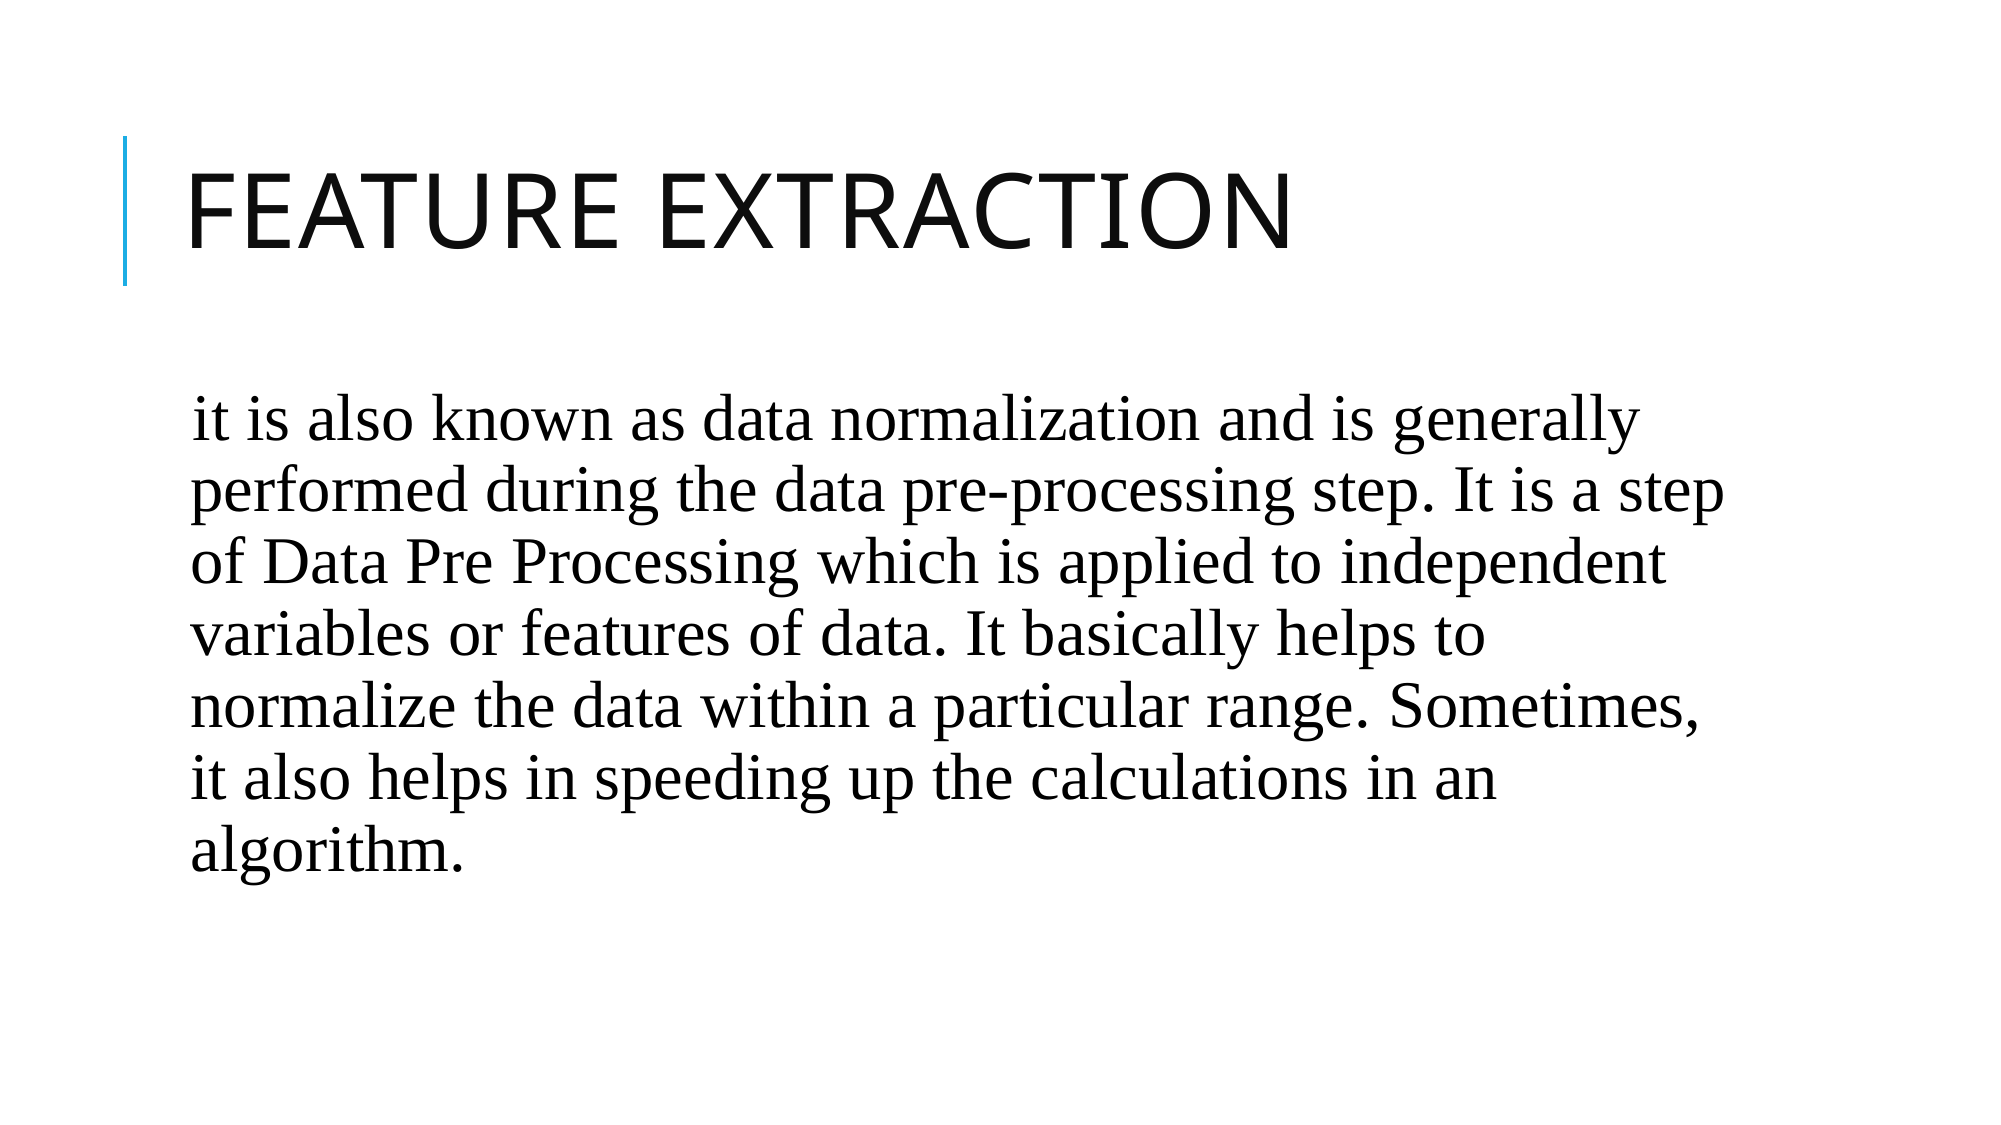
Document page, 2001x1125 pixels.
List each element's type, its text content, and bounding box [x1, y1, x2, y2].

list it is also known as data normalization and is generally performed during the data pre-processing step. It is a step of Data Pre Processing which is applied to independent variables or features of data. It basically helps to normalize the data within a particular range. Sometimes, it also helps in speeding up the calculations in an algorithm. [168, 375, 1763, 1035]
title FEATURE EXTRACTION [168, 96, 1763, 342]
